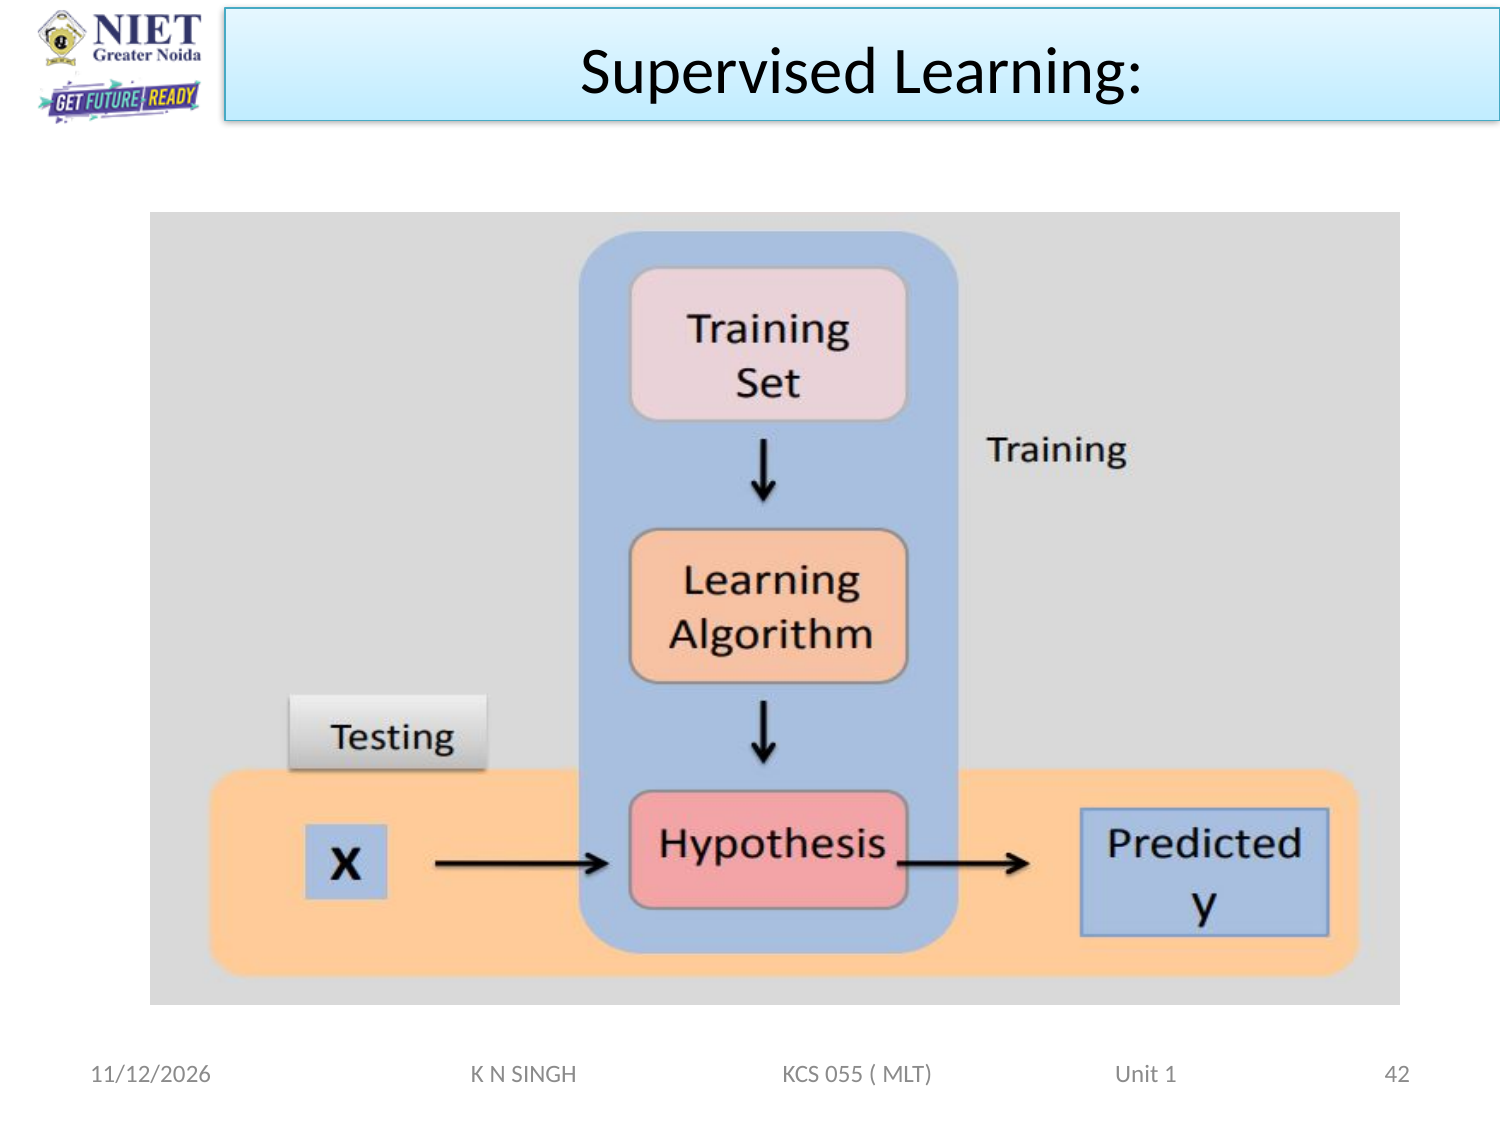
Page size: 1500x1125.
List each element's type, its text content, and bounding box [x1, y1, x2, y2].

text_box Supervised Learning: [241, 7, 1500, 121]
slide_number 42 [1074, 1042, 1425, 1103]
picture [0, 0, 238, 135]
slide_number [75, 1042, 412, 1103]
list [149, 212, 1401, 1006]
footer K N SINGH KCS 055 ( MLT) Unit 1 [412, 1042, 1074, 1103]
